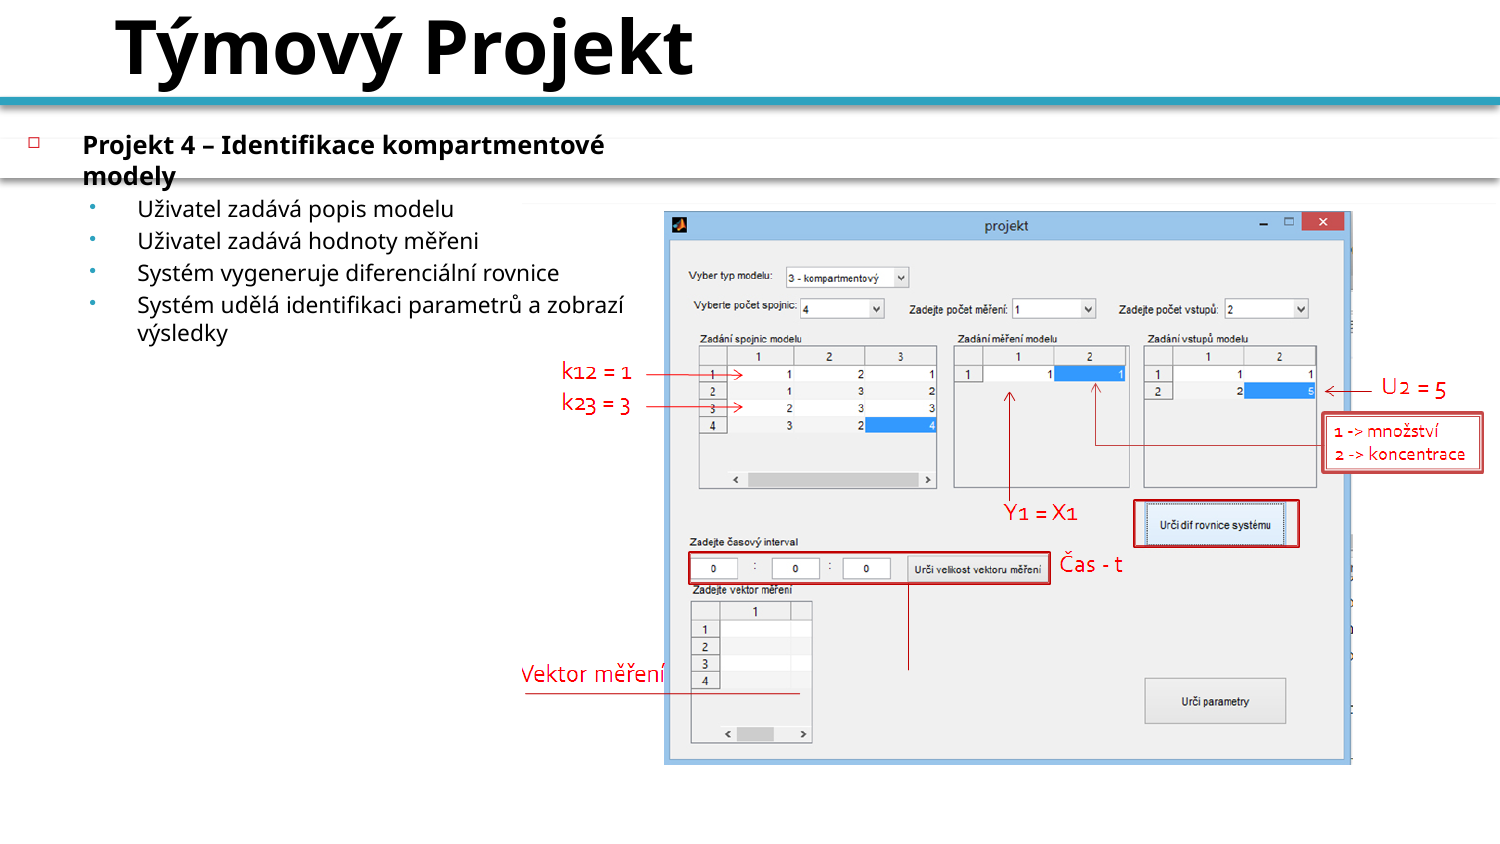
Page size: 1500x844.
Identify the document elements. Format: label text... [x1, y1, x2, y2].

picture [522, 202, 1496, 771]
title Týmový Projekt [99, 19, 1438, 97]
list Projekt 4 – Identifikace kompartmentové modely Uživatel zadává popis modelu Uživatel zadává hodnoty měřeni Systém vygeneruje diferenciální rovnice Systém udělá identifikaci parametrů a zobrazí výsledky [12, 121, 663, 360]
